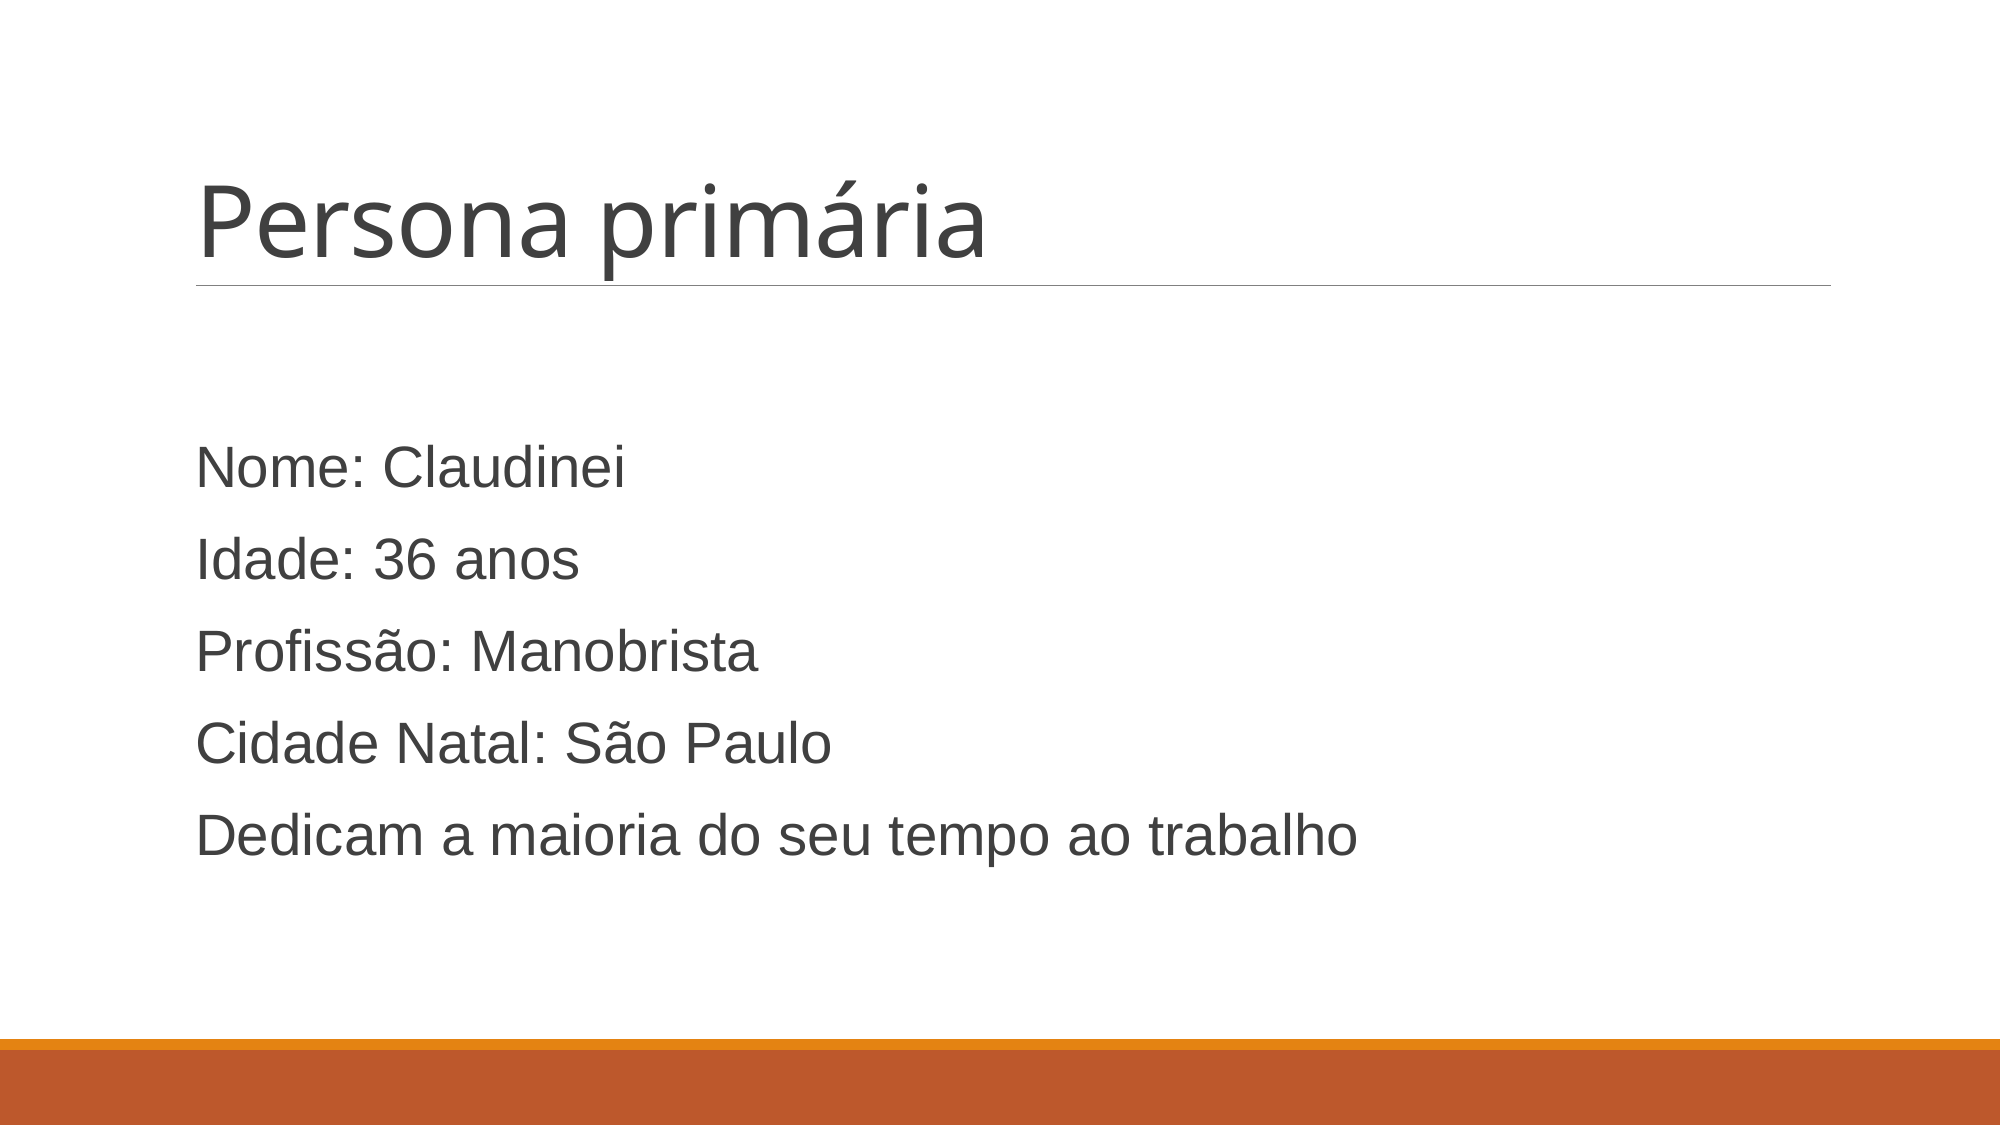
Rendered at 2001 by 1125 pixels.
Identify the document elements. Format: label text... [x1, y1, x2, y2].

title Persona primária [180, 47, 1830, 285]
list Nome: Claudinei Idade: 36 anos Profissão: Manobrista Cidade Natal: São Paulo Dedicam a maioria do seu tempo ao trabalho [180, 330, 1591, 967]
